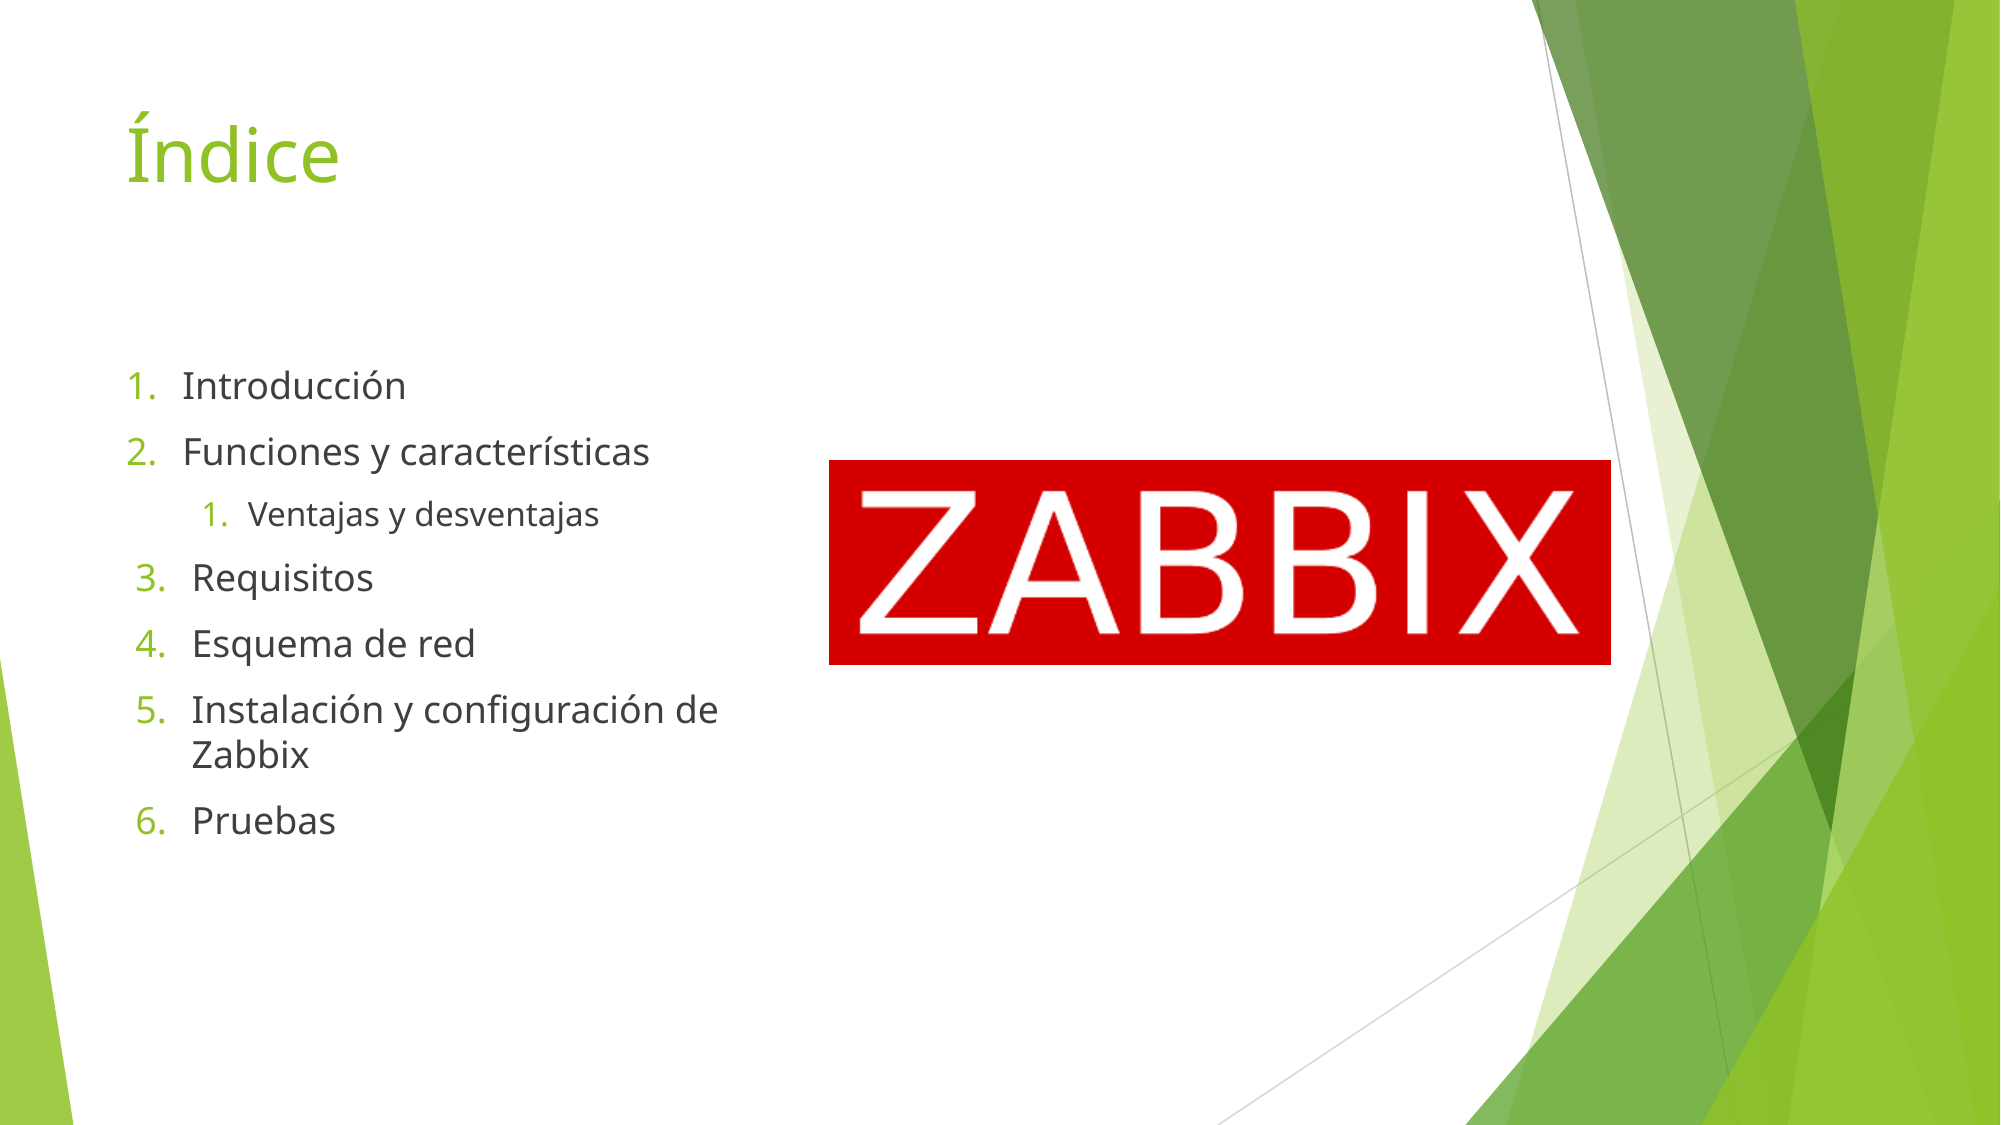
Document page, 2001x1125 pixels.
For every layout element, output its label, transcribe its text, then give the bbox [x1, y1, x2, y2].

picture [828, 459, 1611, 665]
title Índice [111, 99, 1522, 317]
list Introducción Funciones y características Ventajas y desventajas Requisitos Esquema de red Instalación y configuración de Zabbix Pruebas [111, 354, 798, 992]
